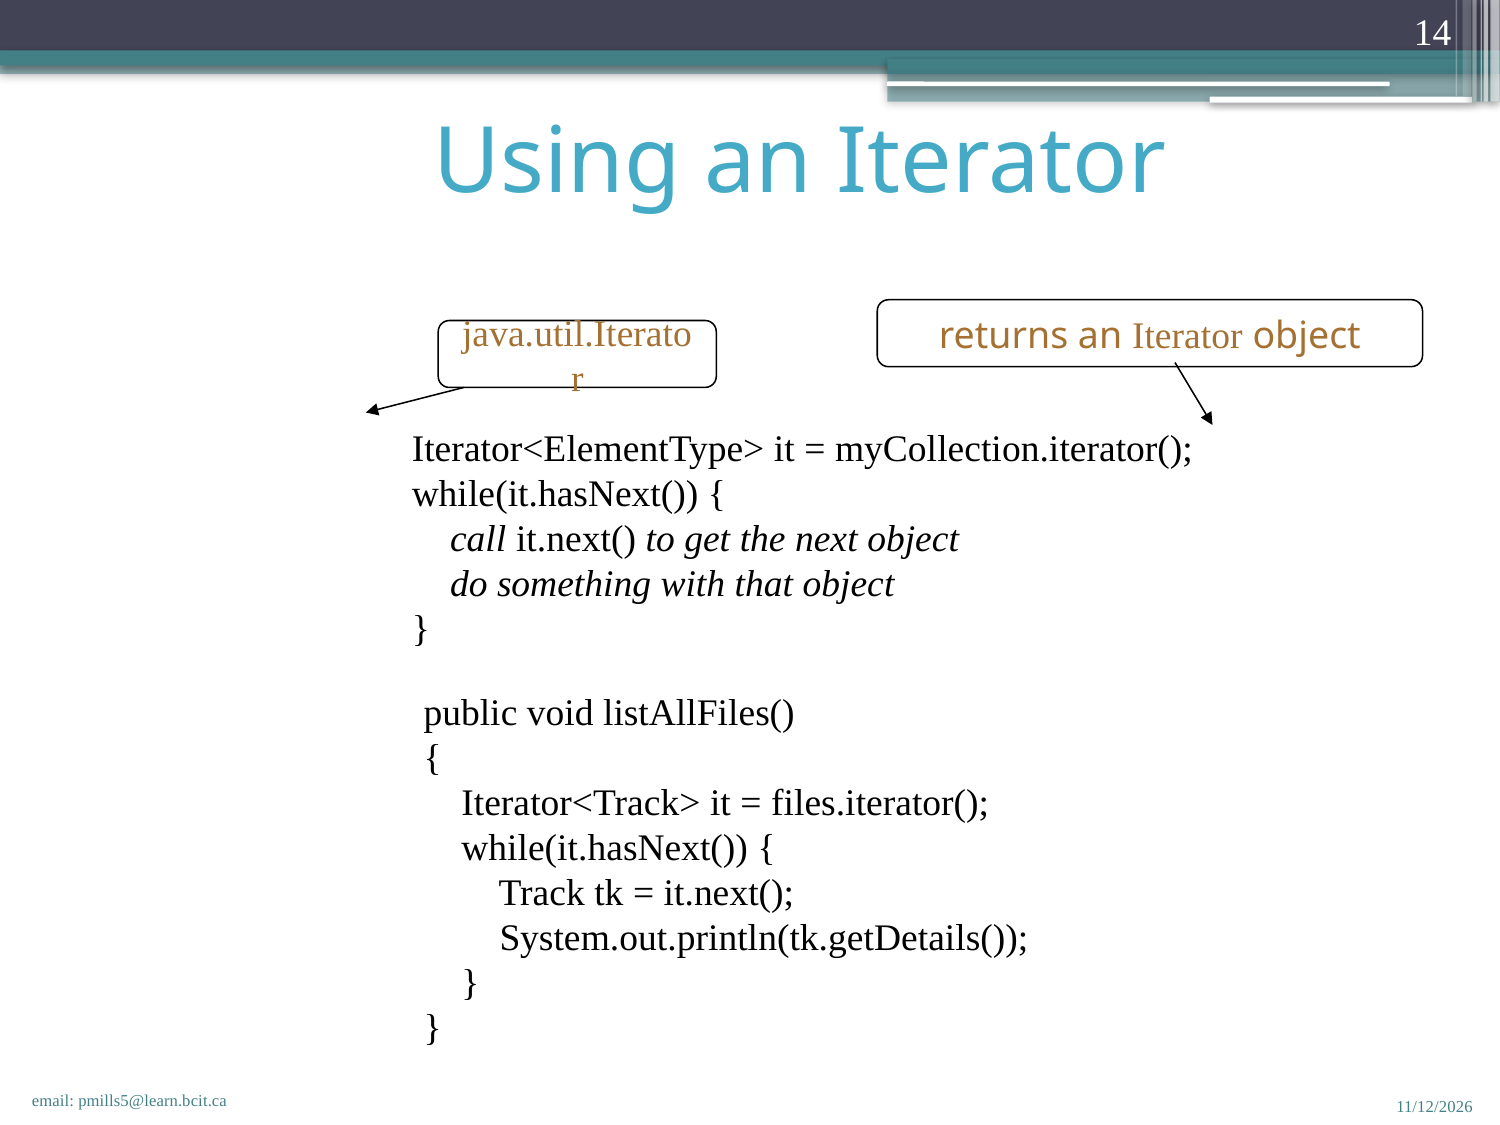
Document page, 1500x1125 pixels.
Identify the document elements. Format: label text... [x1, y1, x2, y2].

slide_number 14 [1341, 0, 1466, 61]
text_box Iterator<ElementType> it = myCollection.iterator(); while(it.hasNext()) { call it.next() to get the next object do something with that object } [397, 416, 1210, 657]
footer email: pmills5@learn.bcit.ca [0, 1082, 243, 1125]
text_box [1174, 362, 1213, 425]
text_box [365, 387, 464, 416]
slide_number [1381, 1088, 1500, 1125]
text_box returns an Iterator object [877, 299, 1423, 367]
text_box java.util.Iterator [438, 320, 717, 388]
text_box public void listAllFiles() { Iterator<Track> it = files.iterator(); while(it.hasNext()) { Track tk = it.next(); System.out.println(tk.getDetails()); } } [408, 680, 1044, 1056]
text_box Using an Iterator [162, 62, 1438, 250]
